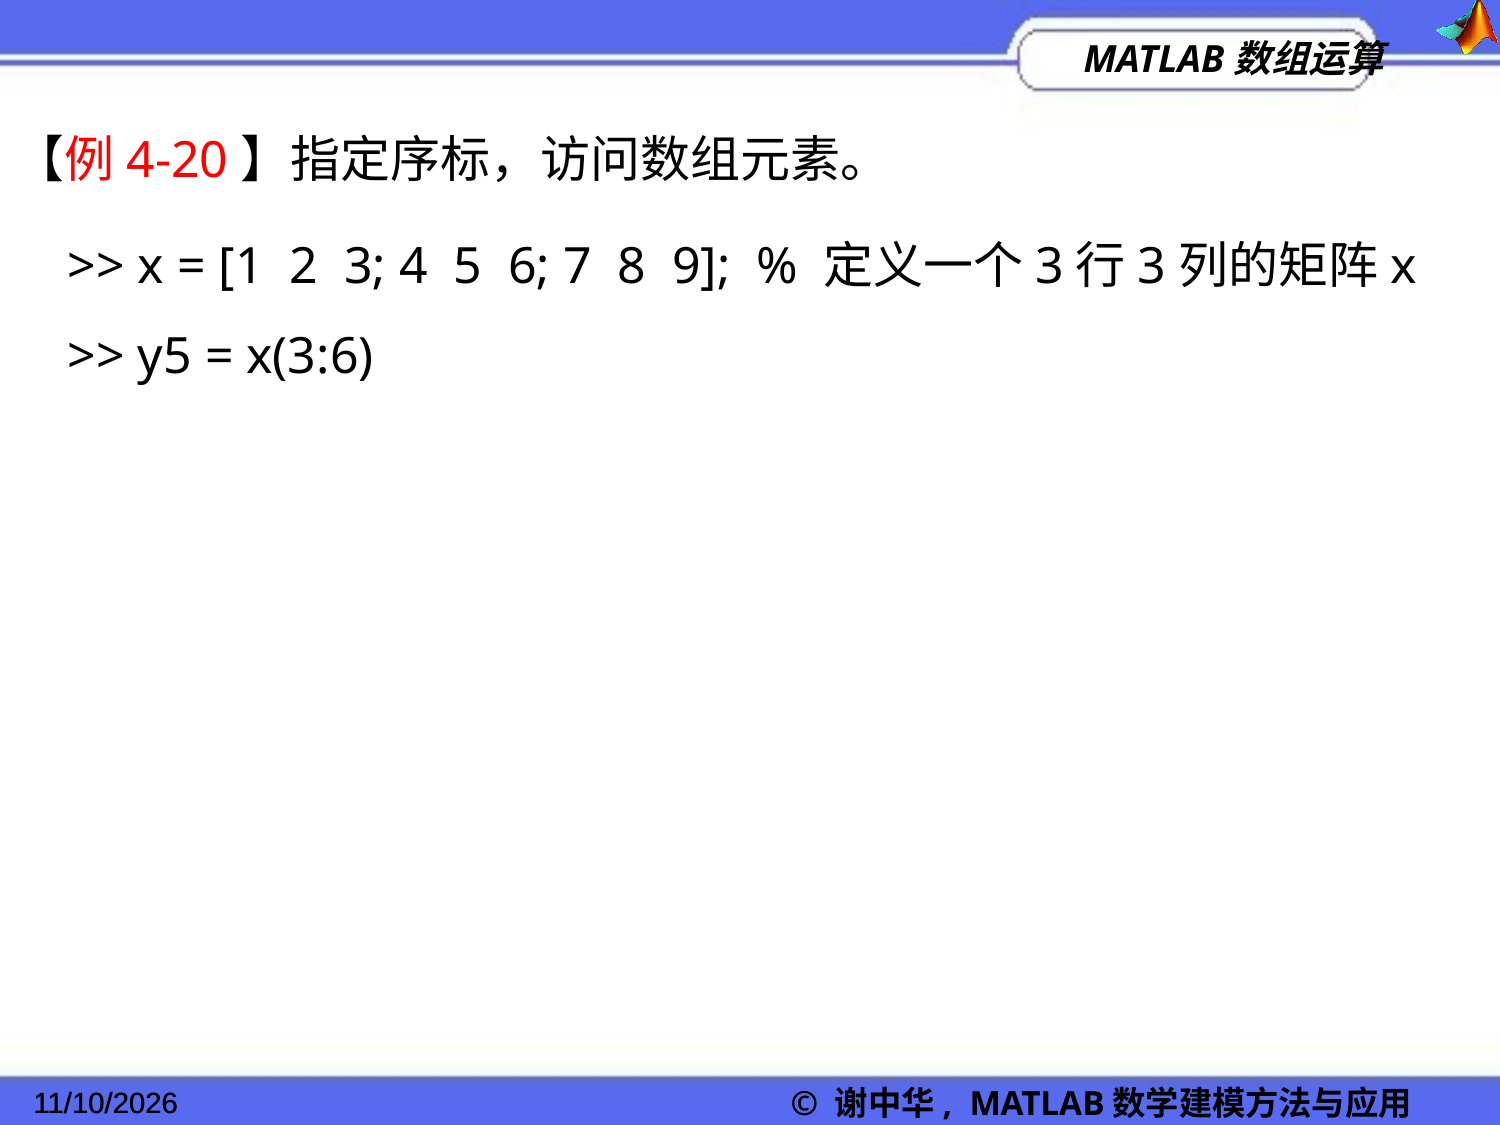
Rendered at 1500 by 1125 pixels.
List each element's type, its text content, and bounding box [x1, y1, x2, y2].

text_box 【例4-20】指定序标，访问数组元素。 [0, 89, 1359, 195]
picture [0, 0, 1500, 1125]
text_box >> x = [1 2 3; 4 5 6; 7 8 9]; % 定义一个3行3列的矩阵x >> y5 = x(3:6) [53, 195, 1447, 391]
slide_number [17, 1077, 369, 1121]
footer © 谢中华, MATLAB数学建模方法与应用 [790, 1081, 1495, 1122]
